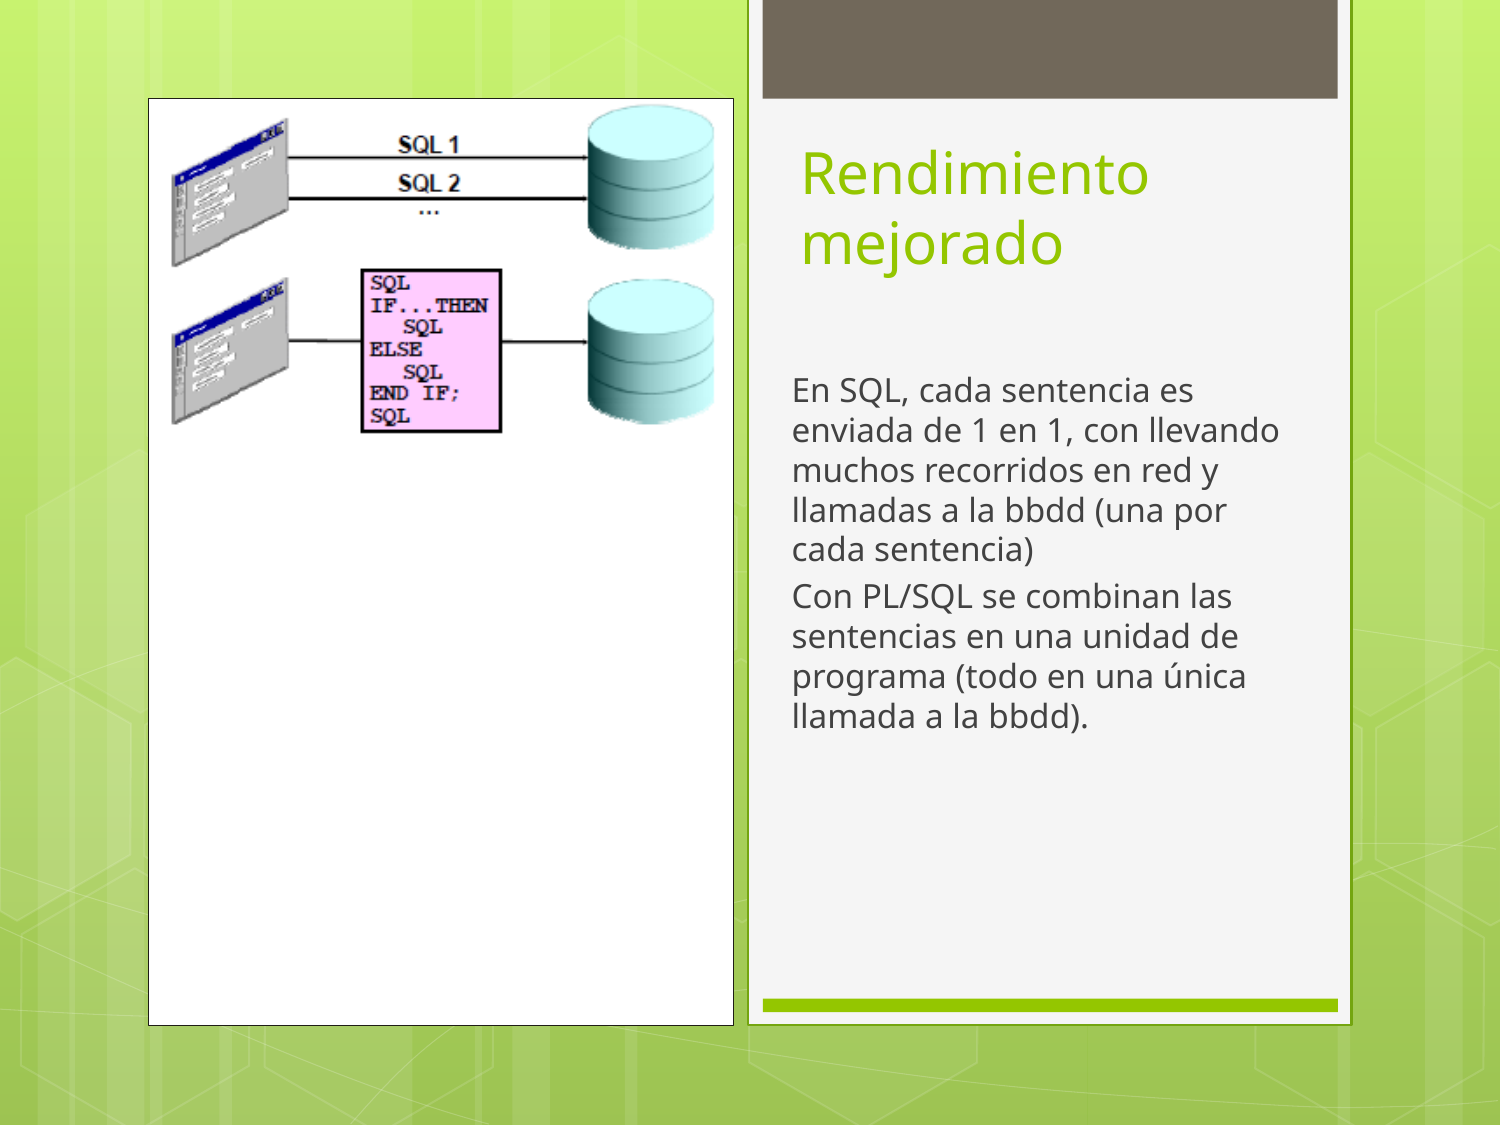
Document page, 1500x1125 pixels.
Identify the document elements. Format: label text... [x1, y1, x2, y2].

list En SQL, cada sentencia es enviada de 1 en 1, con llevando muchos recorridos en red y llamadas a la bbdd (una por cada sentencia) Con PL/SQL se combinan las sentencias en una unidad de programa (todo en una única llamada a la bbdd). [776, 361, 1319, 928]
title Rendimiento mejorado [785, 113, 1327, 354]
picture [159, 101, 727, 459]
